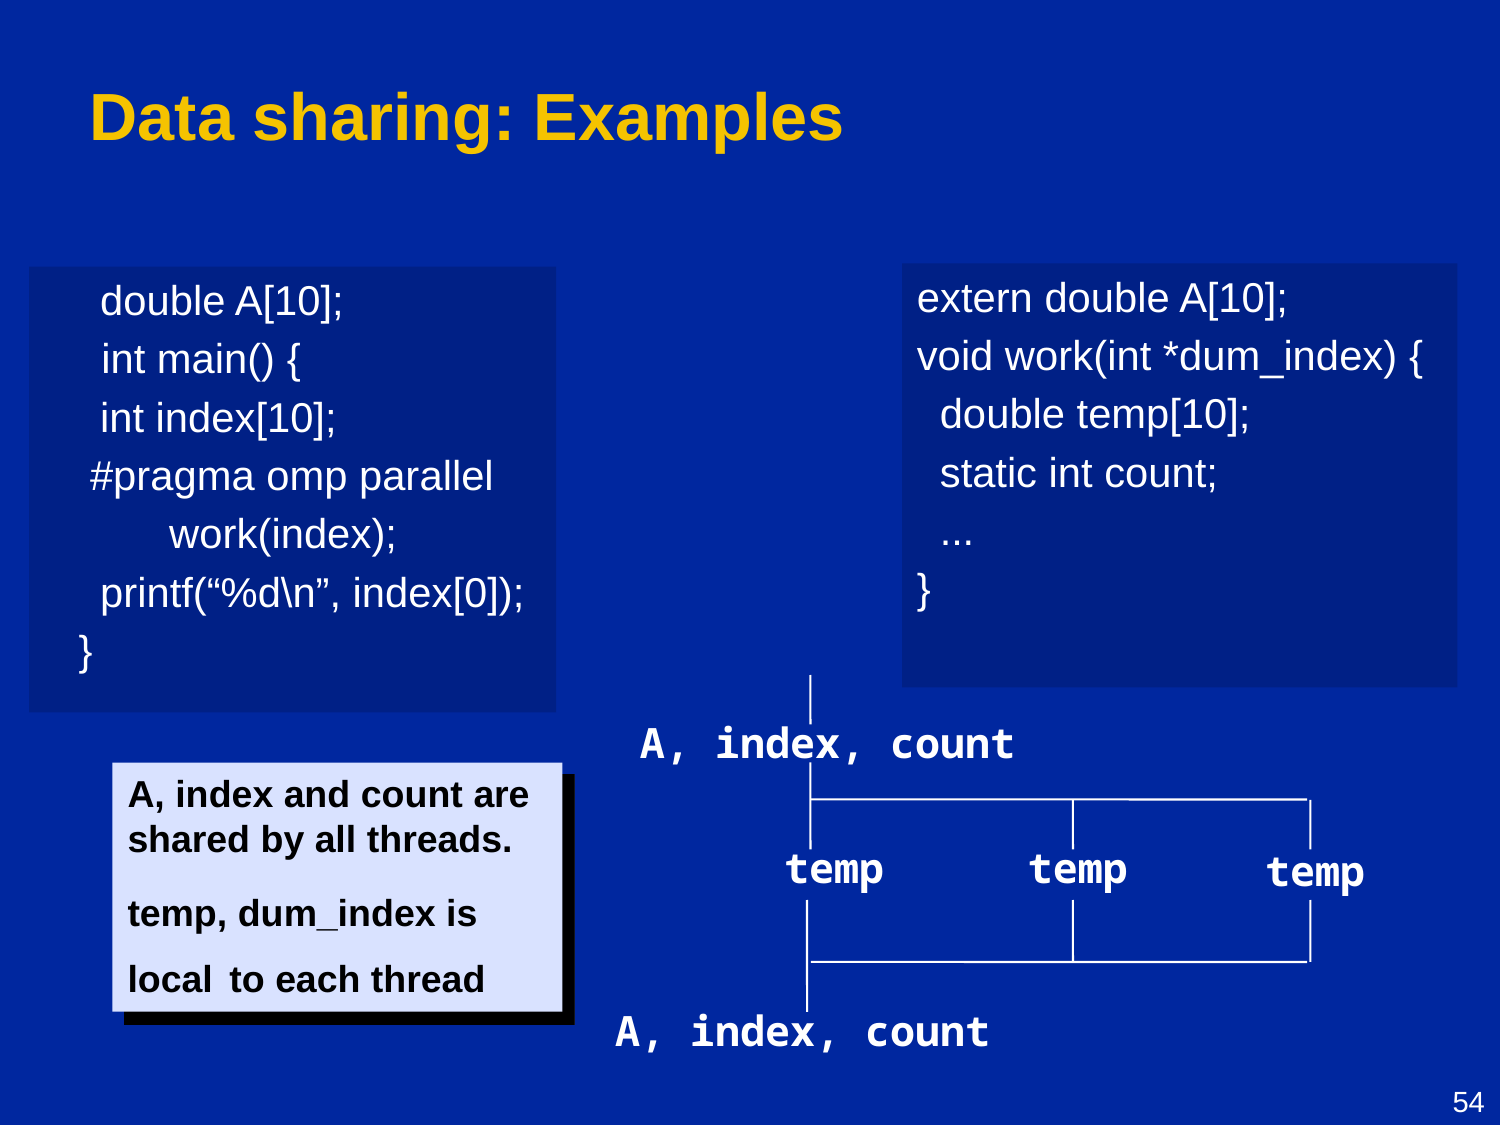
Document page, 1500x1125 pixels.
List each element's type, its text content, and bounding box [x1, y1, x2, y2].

text_box A, index and count are shared by all threads. temp, dum_index is local to each thread [112, 762, 563, 1012]
text_box extern double A[10]; void work(int *dum_index) { double temp[10]; static int count; ... } [902, 263, 1458, 688]
title Data sharing: Examples [74, 62, 1469, 163]
text_box double A[10]; int main() { int index[10]; #pragma omp parallel work(index); printf(“%d\n”, index[0]); } [29, 266, 557, 713]
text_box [597, 674, 1311, 1063]
slide_number 54 [1187, 1075, 1500, 1125]
text_box temp [1316, 837, 1381, 903]
